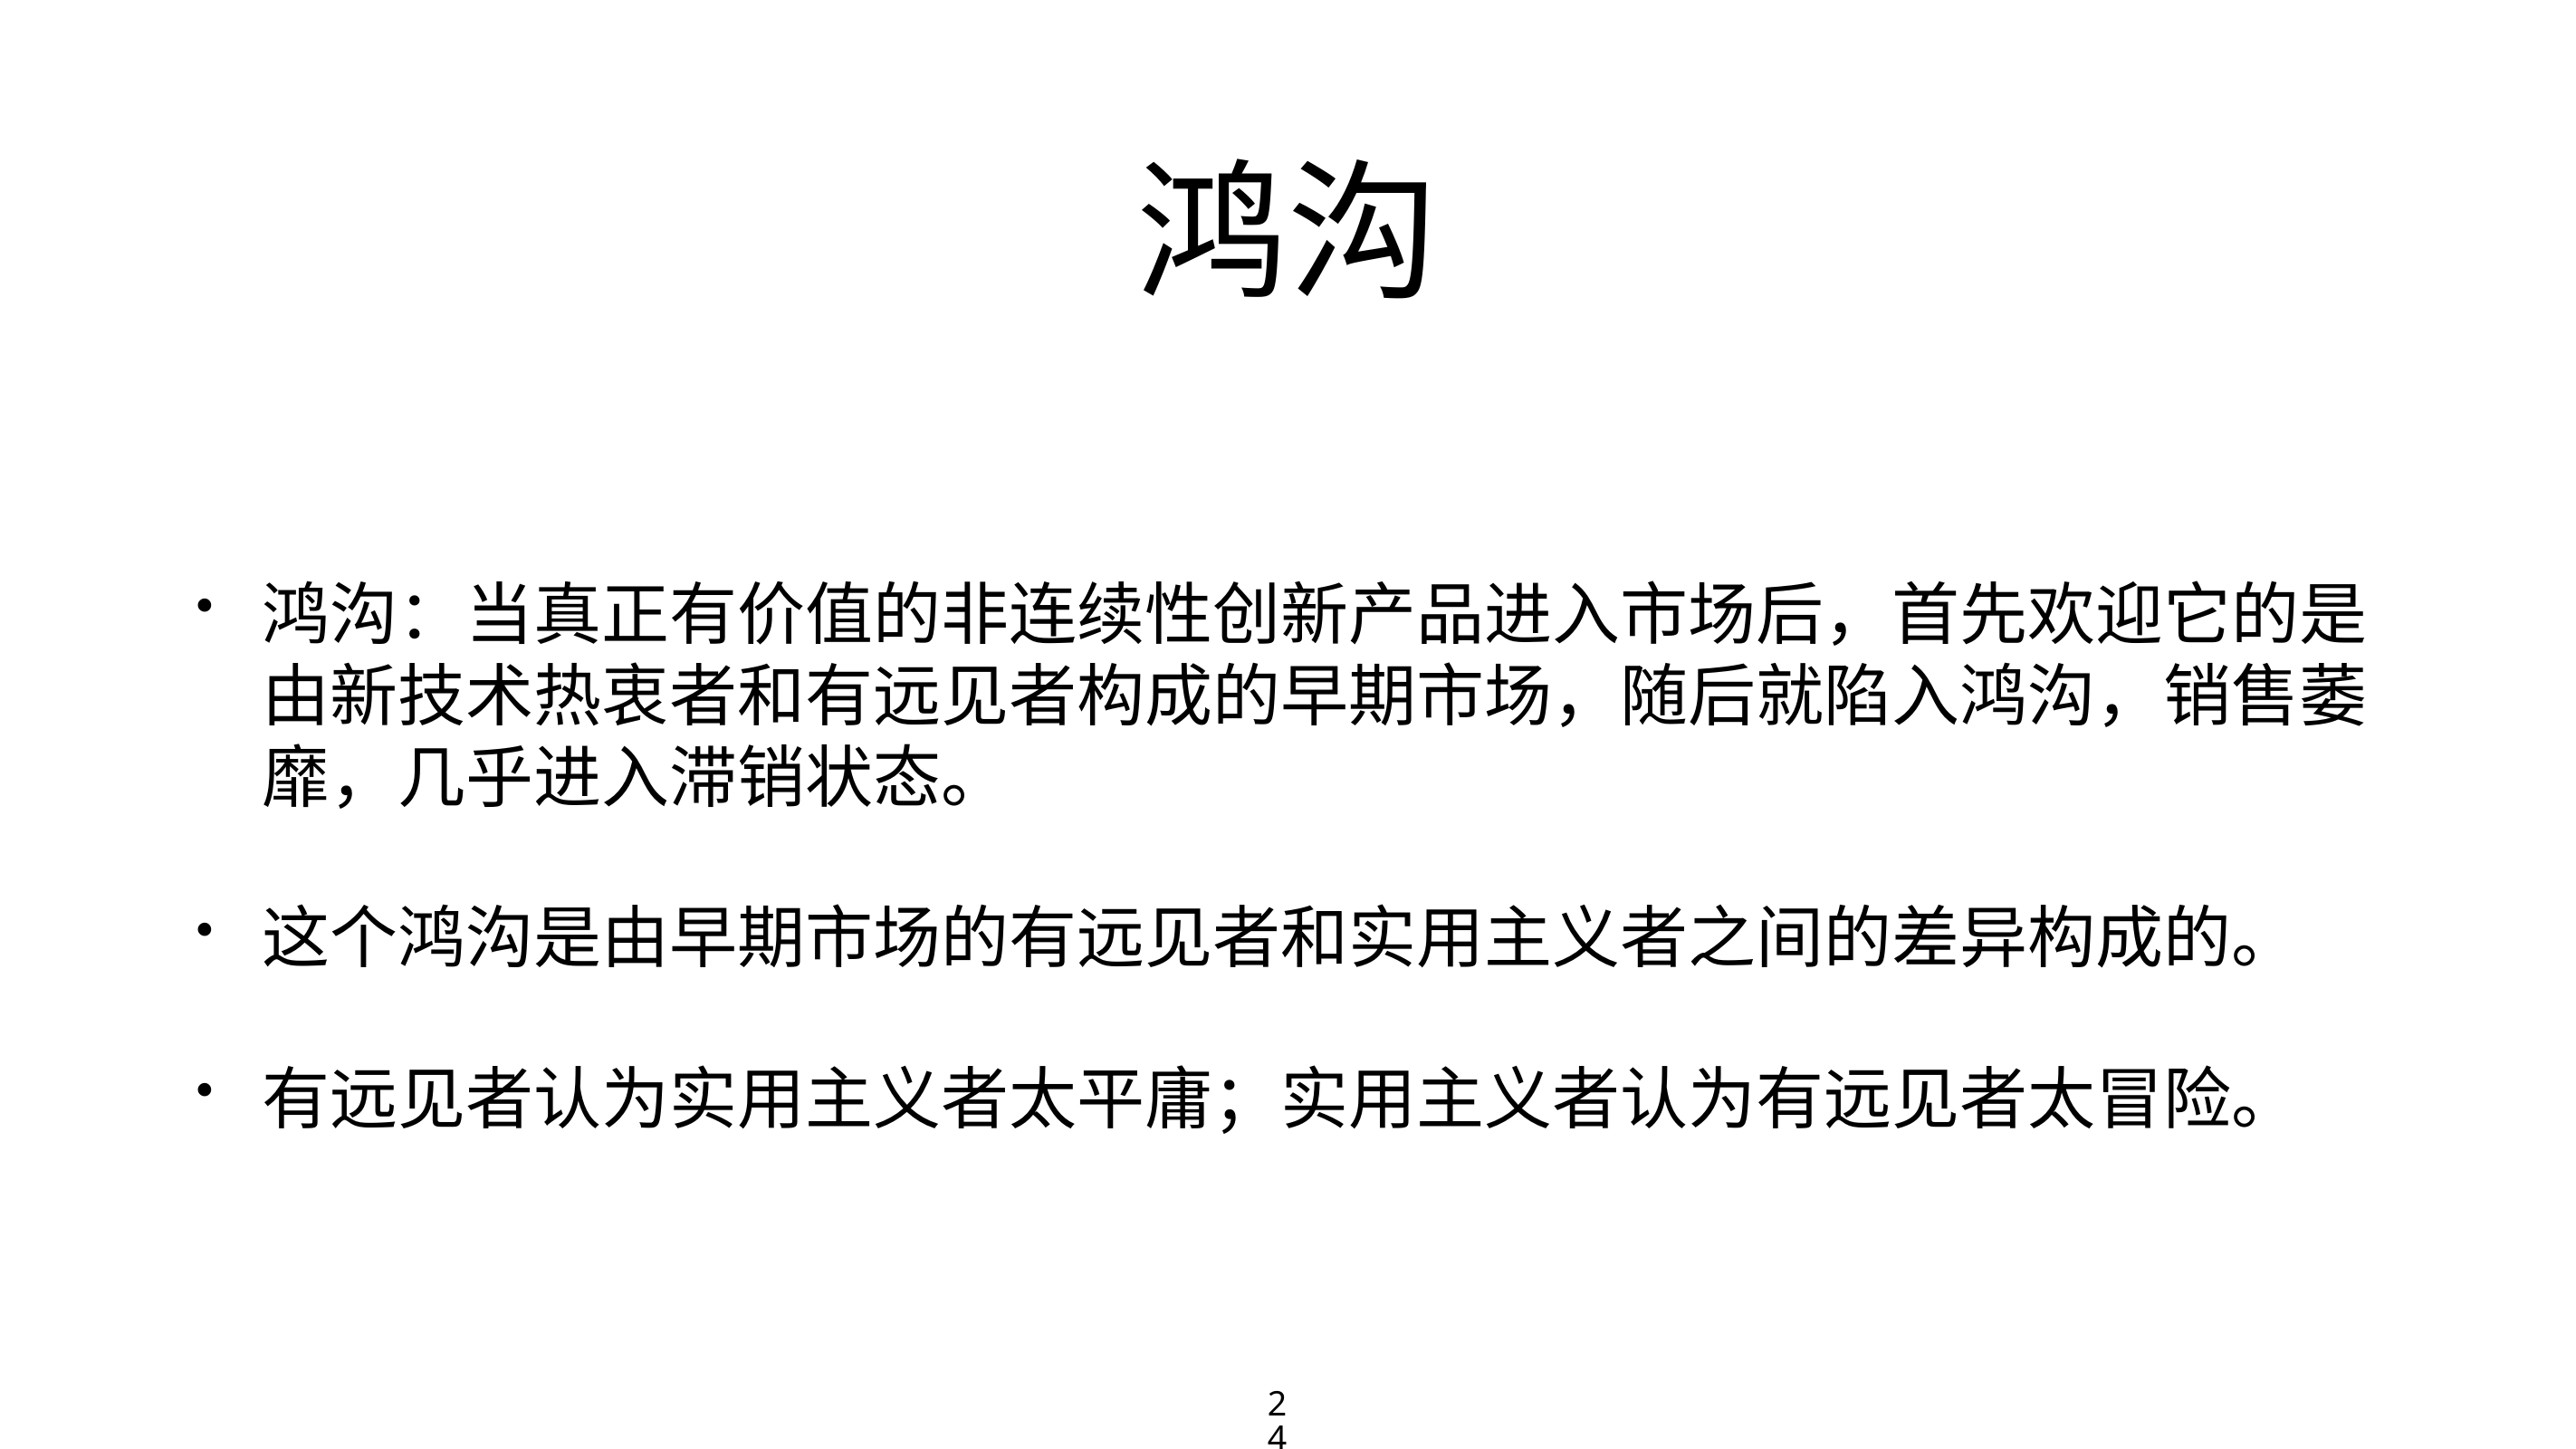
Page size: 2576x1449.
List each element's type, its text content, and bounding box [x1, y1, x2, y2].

slide_number 24 [1259, 1374, 1314, 1432]
title 鸿沟 [187, 65, 2388, 386]
list 鸿沟：当真正有价值的非连续性创新产品进入市场后，首先欢迎它的是由新技术热衷者和有远见者构成的早期市场，随后就陷入鸿沟，销售萎靡，几乎进入滞销状态。 这个鸿沟是由早期市场的有远见者和实用主义者之间的差异构成的。 有远见者认为实用主义者太平庸；实用主义者认为有远见者太冒险。 [187, 386, 2388, 1321]
